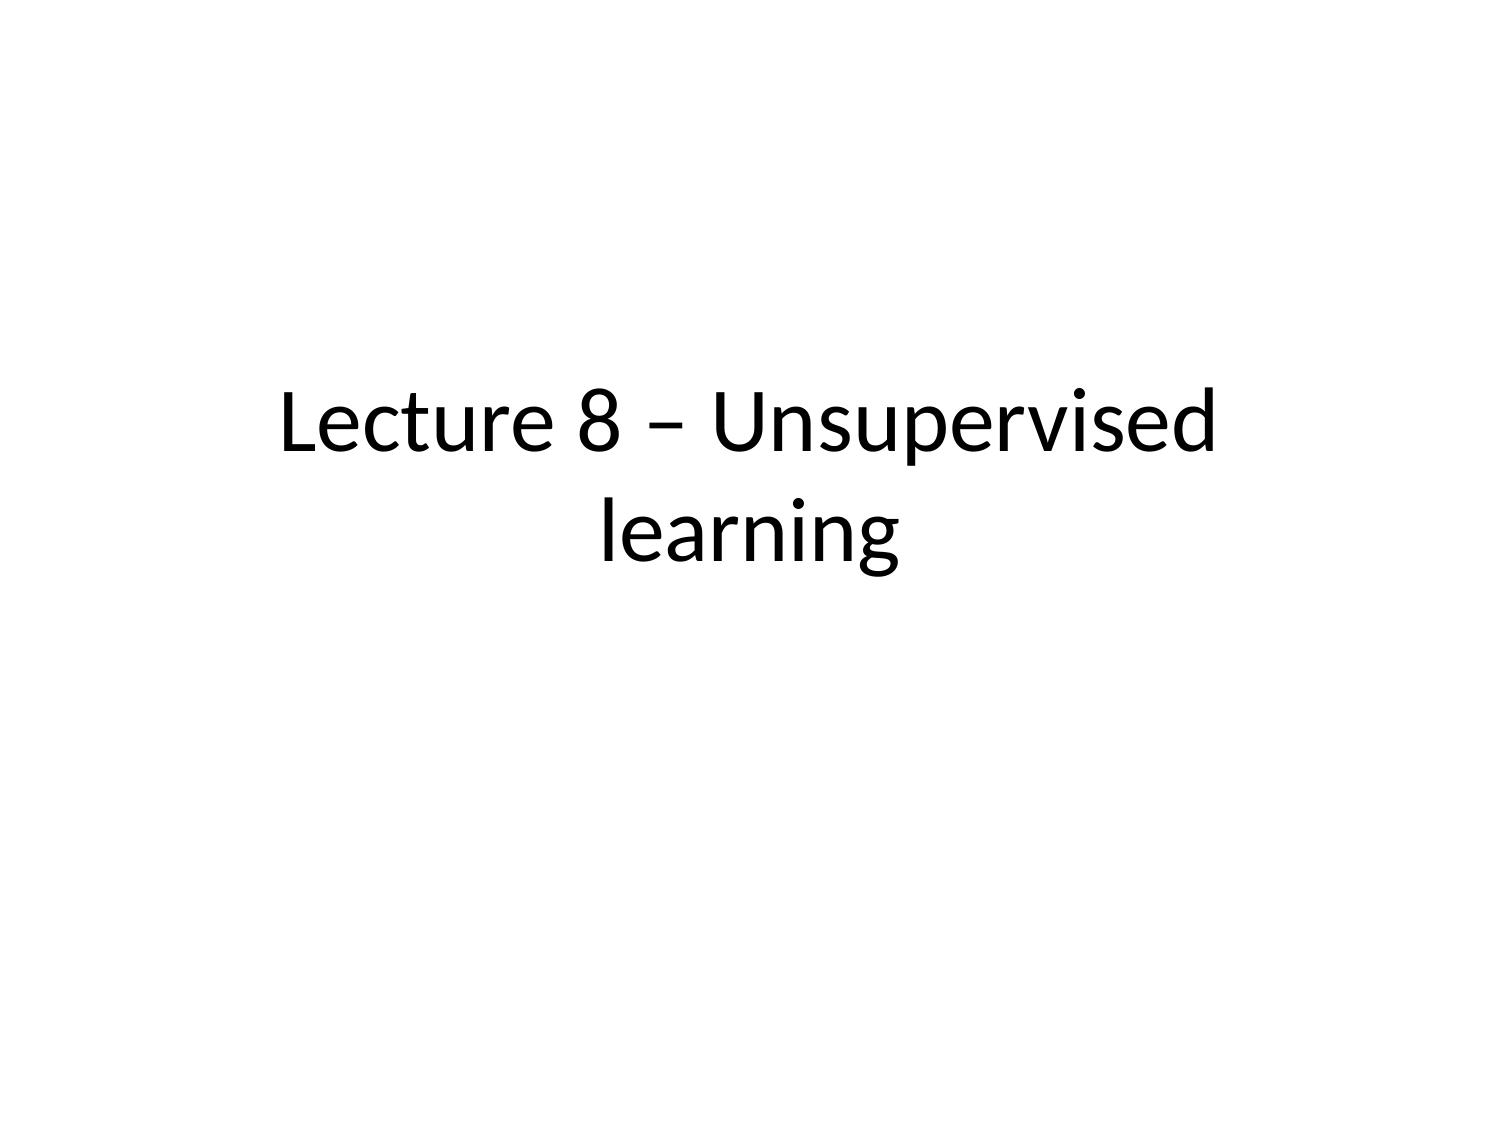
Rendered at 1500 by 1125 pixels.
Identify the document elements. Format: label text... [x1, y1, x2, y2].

title Lecture 8 – Unsupervised learning [112, 349, 1388, 591]
